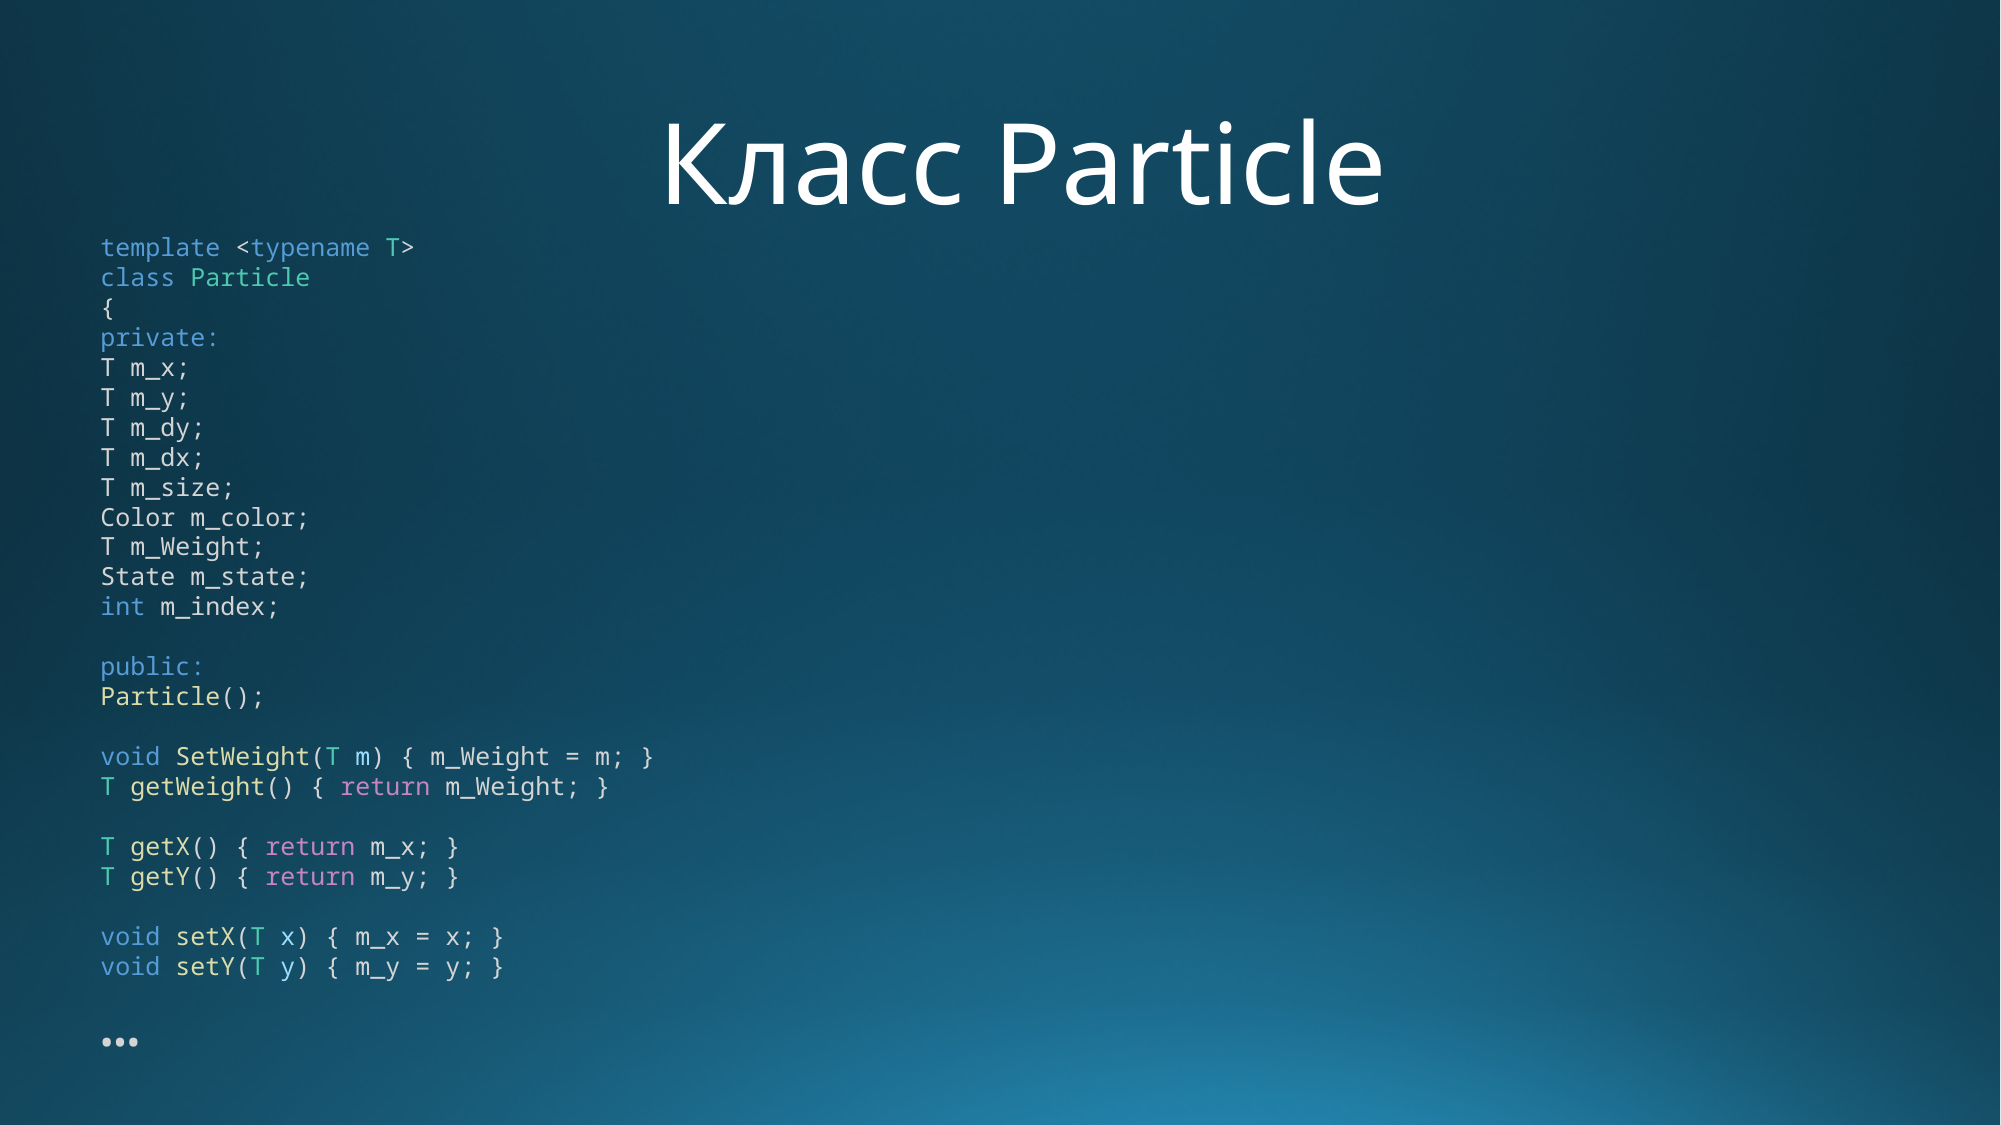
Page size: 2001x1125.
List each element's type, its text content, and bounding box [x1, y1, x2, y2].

text_box template <typename T> class Particle { private: T m_x; T m_y; T m_dy; T m_dx; T m_size; Color m_color; T m_Weight; State m_state; int m_index; public: Particle(); void SetWeight(T m) { m_Weight = m; } T getWeight() { return m_Weight; } T getX() { return m_x; } T getY() { return m_y; } void setX(T x) { m_x = x; } void setY(T y) { m_y = y; } … [85, 199, 1915, 1118]
picture [0, 0, 2001, 1125]
title Класс Particle [183, 59, 1863, 199]
